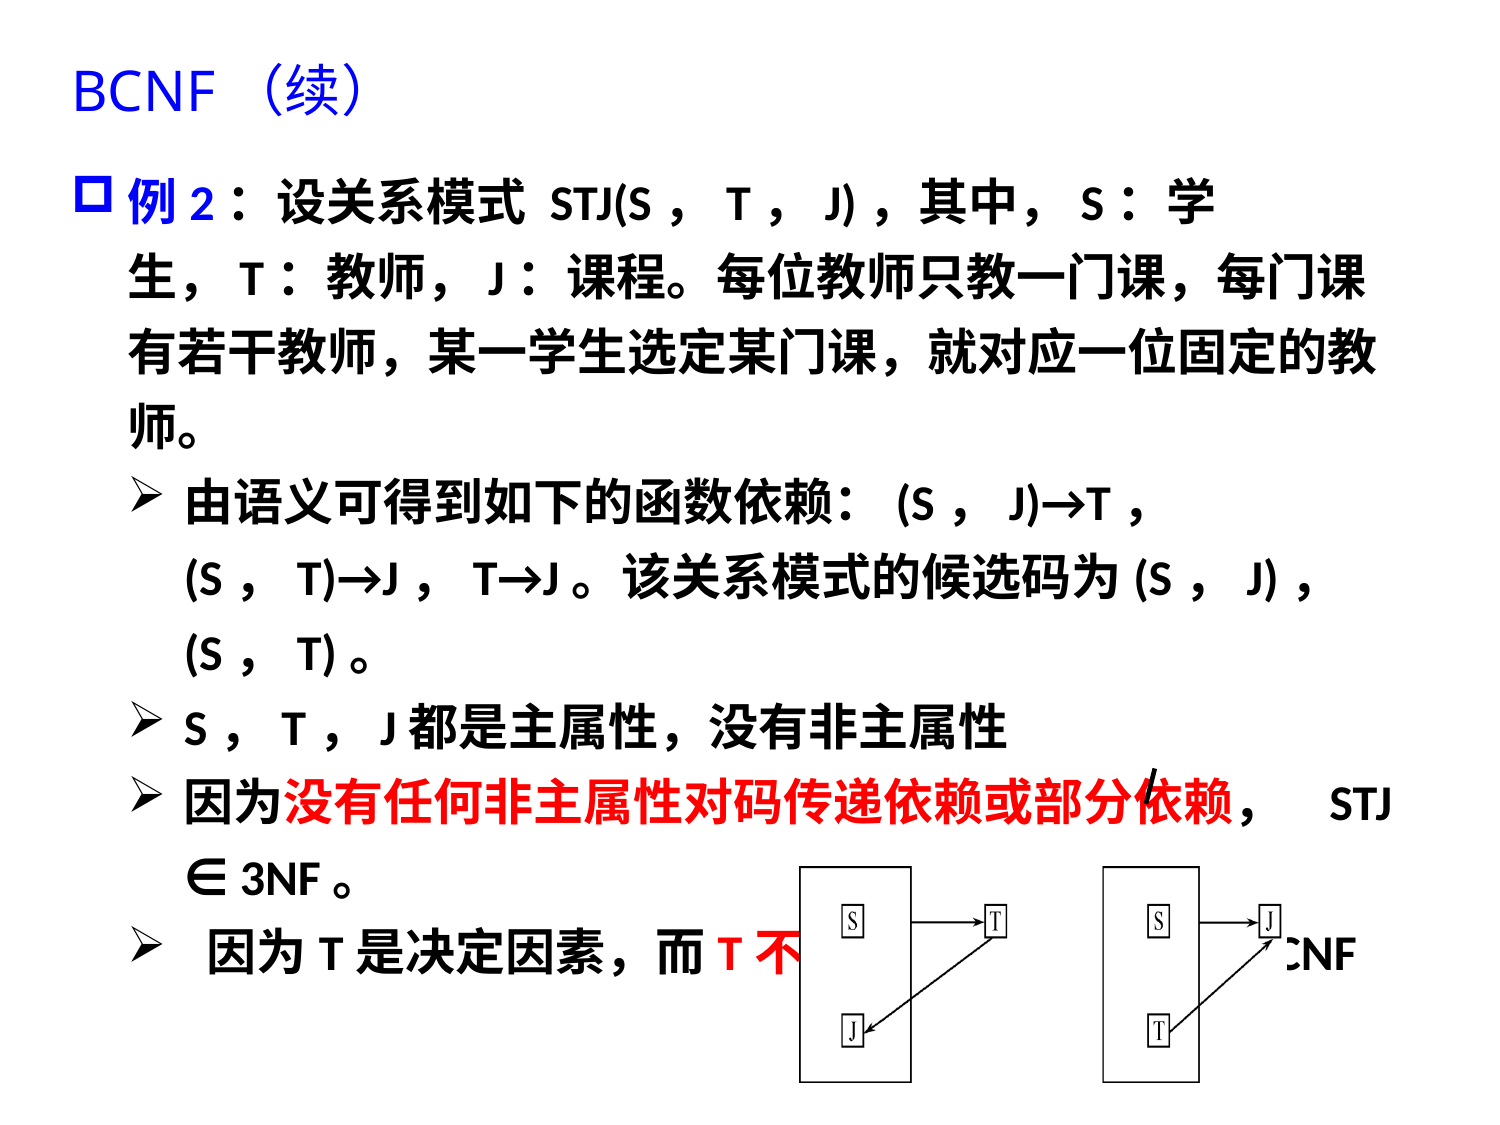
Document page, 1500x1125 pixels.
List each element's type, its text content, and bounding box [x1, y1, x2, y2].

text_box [1145, 768, 1155, 804]
text_box 例2：设关系模式 STJ(S，T，J)，其中，S：学生，T：教师，J：课程。每位教师只教一门课，每门课有若干教师，某一学生选定某门课，就对应一位固定的教师。 由语义可得到如下的函数依赖：(S，J)→T，(S，T)→J，T→J。该关系模式的候选码为(S，J)，(S，T)。 S，T，J都是主属性，没有非主属性 因为没有任何非主属性对码传递依赖或部分依赖， STJ ∈ 3NF。 因为T是决定因素，而T不包含码，所以STJ ∈ BCNF [56, 147, 1425, 1063]
picture [799, 866, 1287, 1083]
text_box BCNF（续） [56, 40, 1009, 130]
